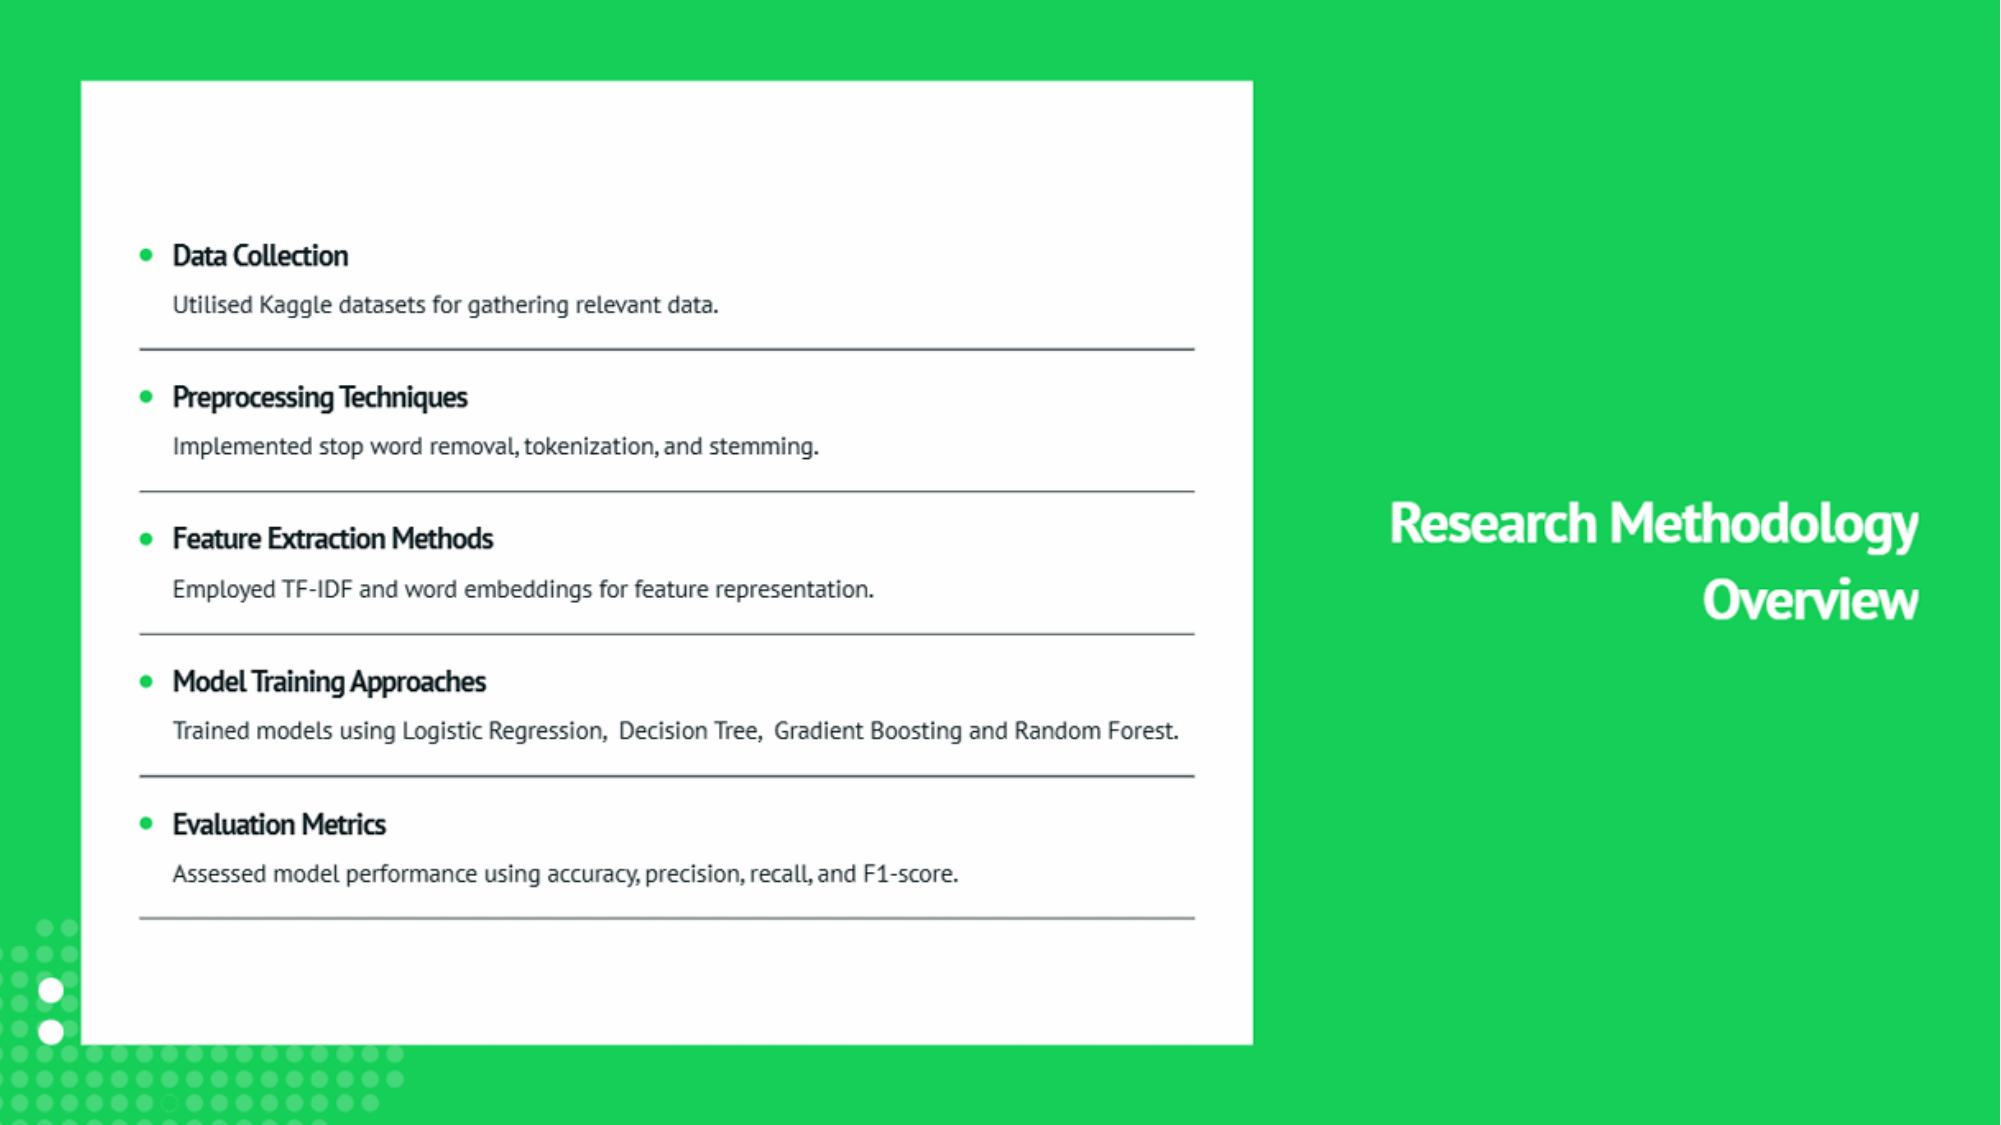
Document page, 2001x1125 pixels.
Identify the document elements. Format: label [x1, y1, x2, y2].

list [0, 0, 2000, 1125]
